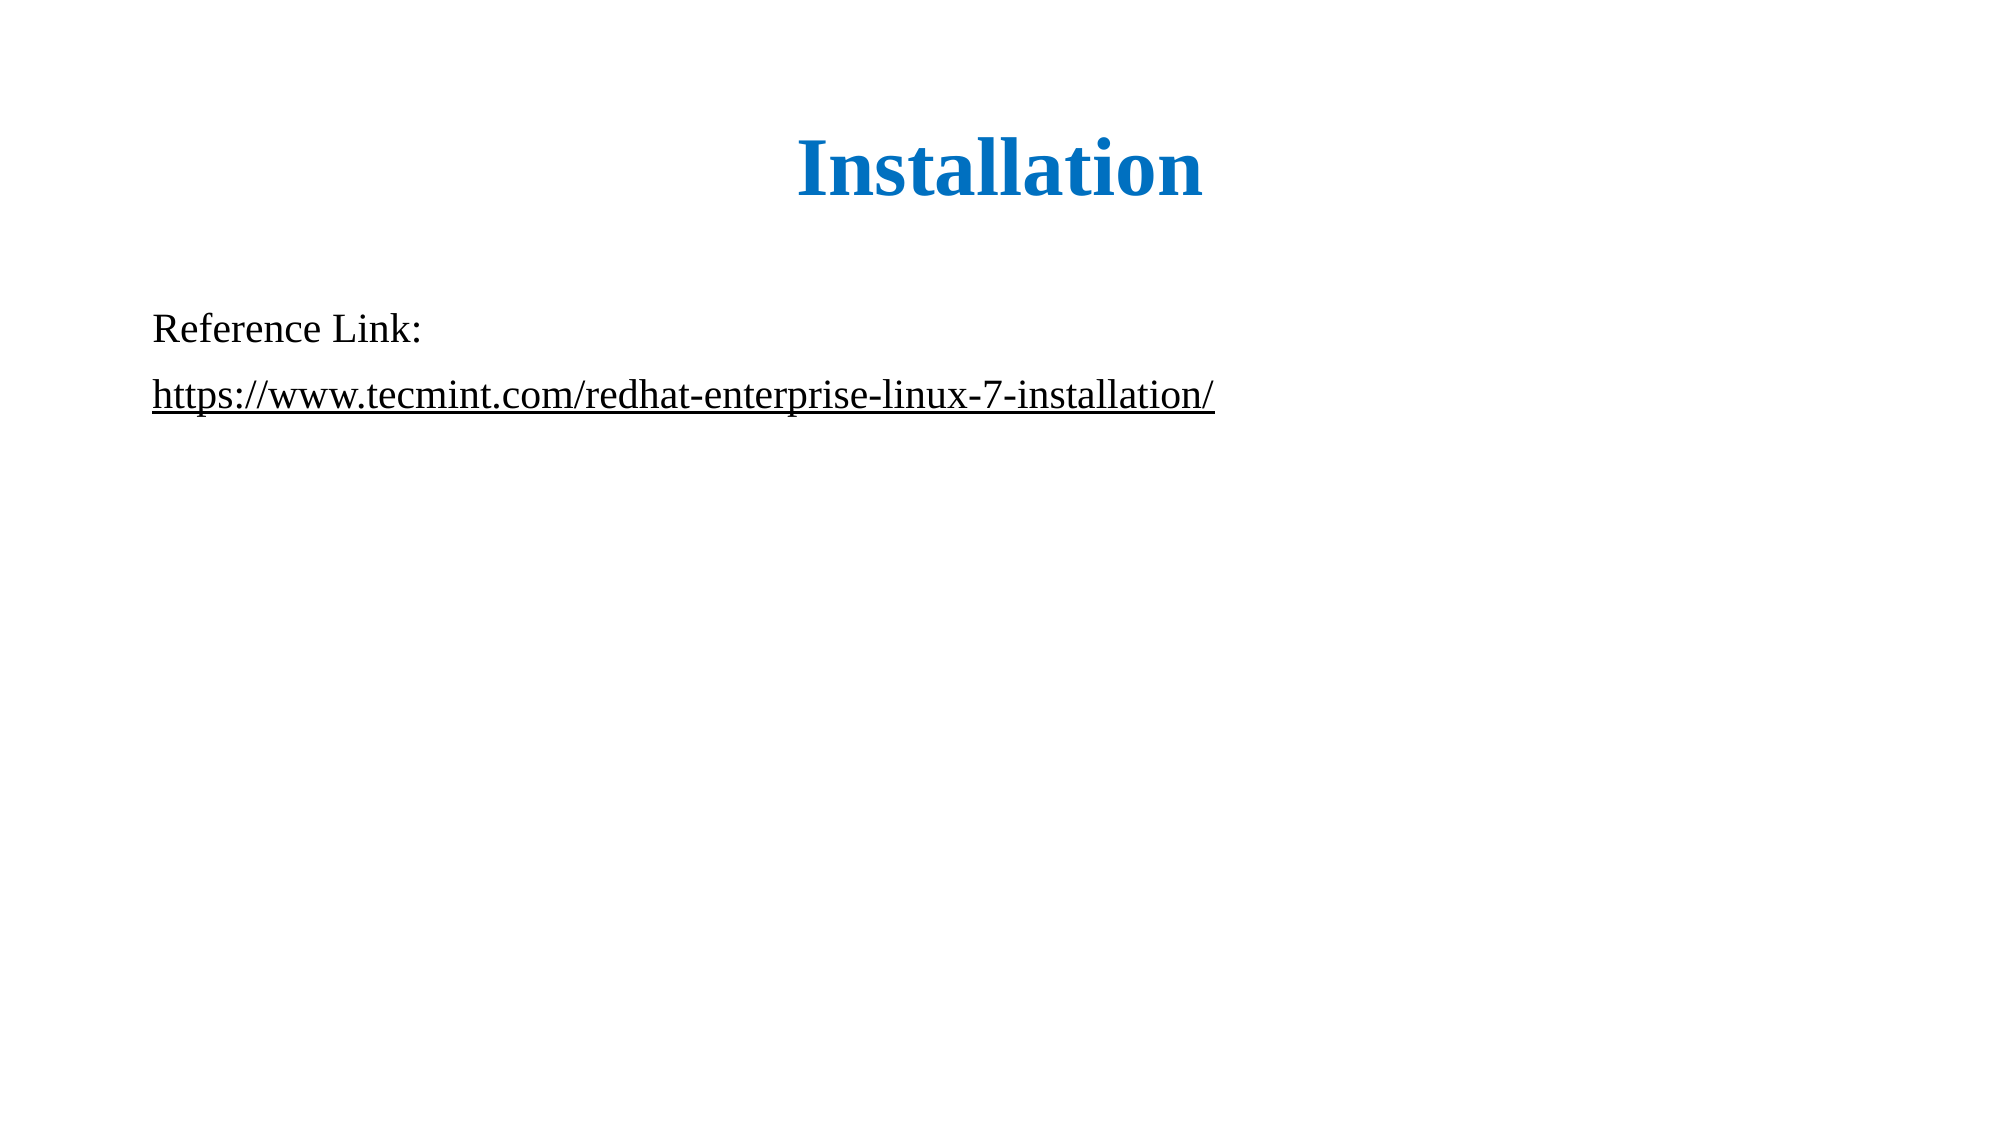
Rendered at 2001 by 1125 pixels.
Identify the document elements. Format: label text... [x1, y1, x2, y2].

list Reference Link: https://www.tecmint.com/redhat-enterprise-linux-7-installation/ [137, 299, 1863, 1014]
title Installation [137, 59, 1863, 278]
